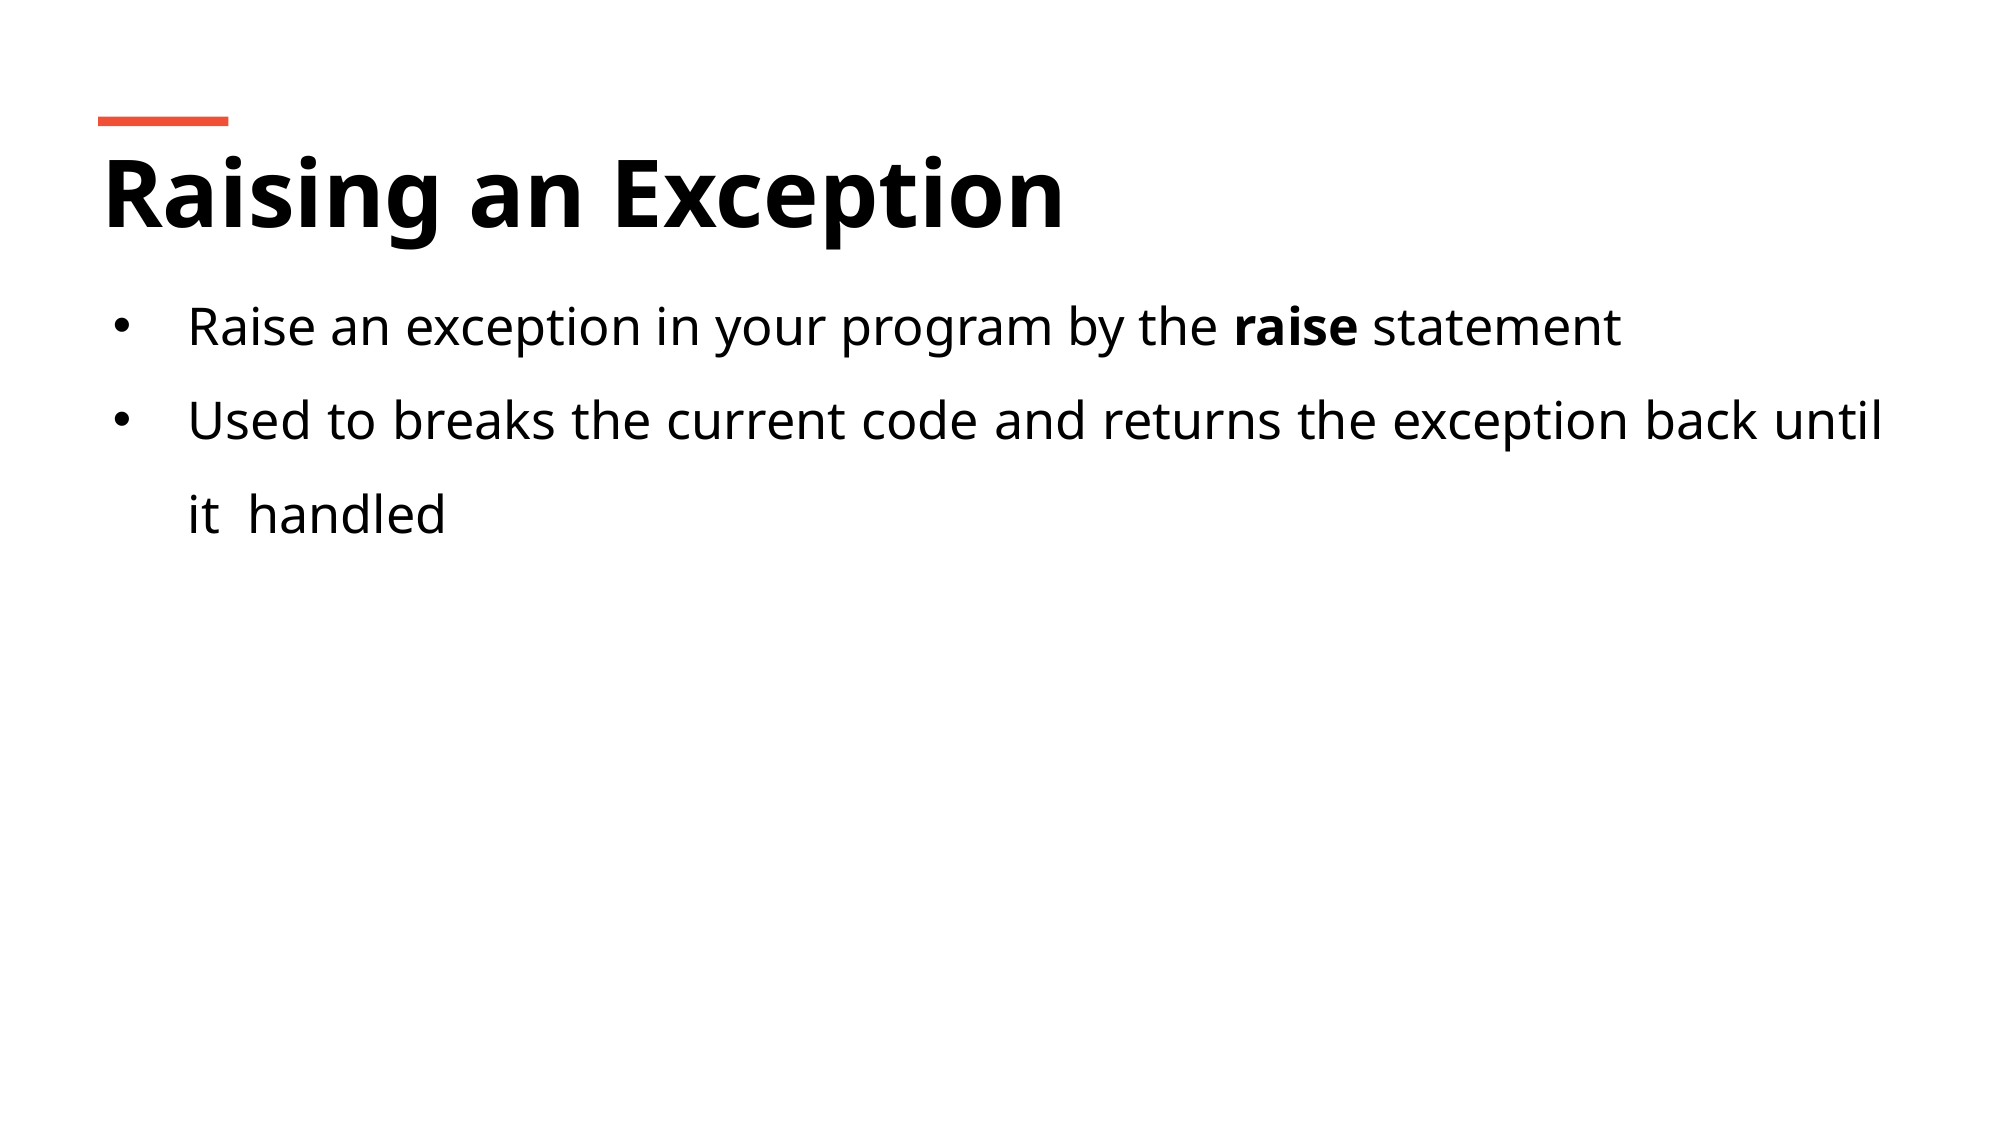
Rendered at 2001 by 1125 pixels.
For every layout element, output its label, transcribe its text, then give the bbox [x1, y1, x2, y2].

text_box Raise an exception in your program by the raise statement Used to breaks the current code and returns the exception back until it handled [98, 254, 1900, 551]
text_box [97, 116, 230, 127]
text_box Raising an Exception [86, 126, 1938, 254]
